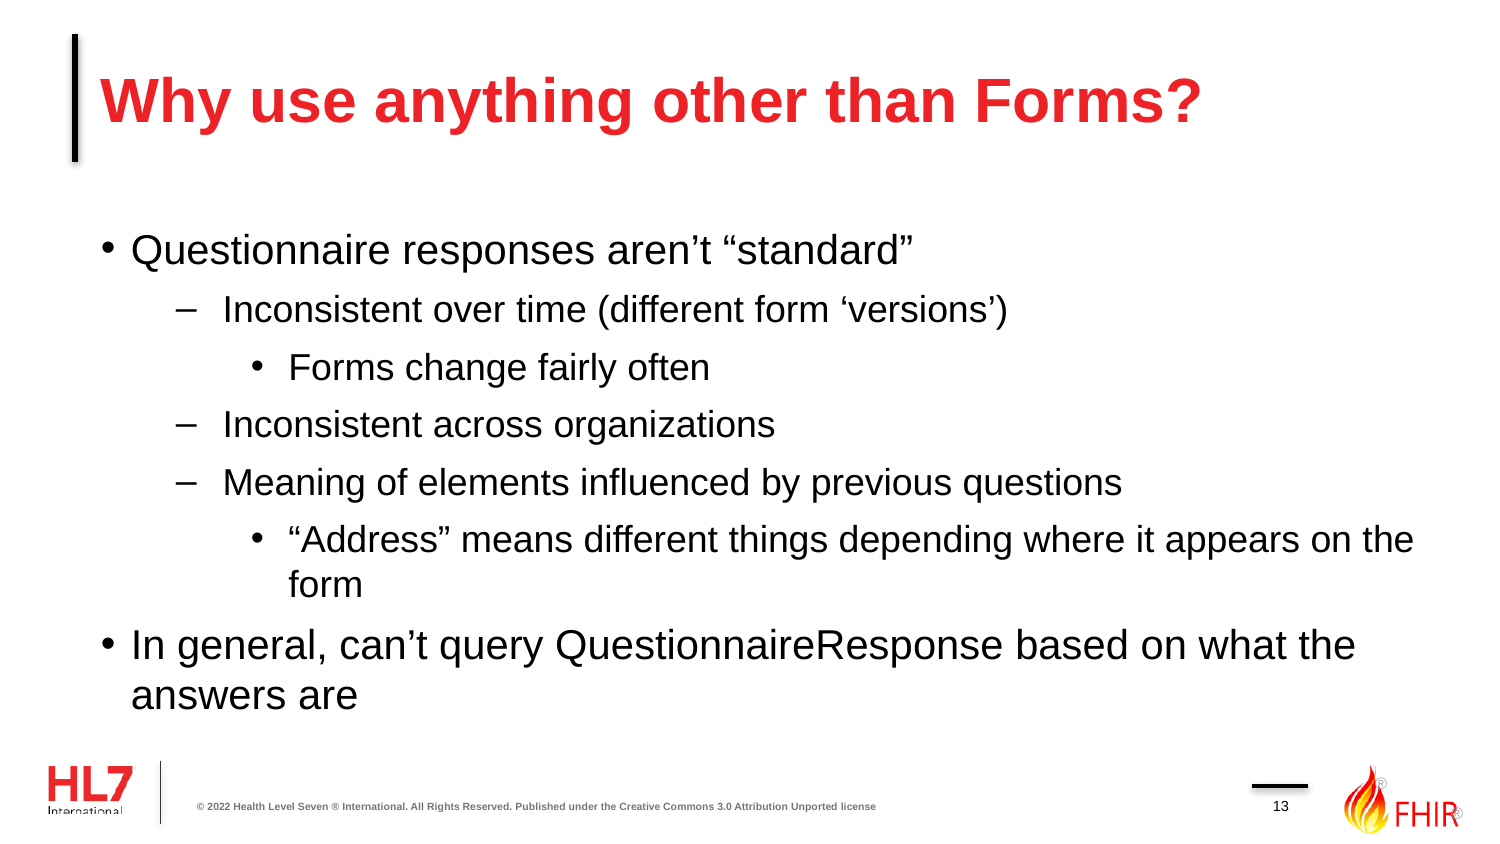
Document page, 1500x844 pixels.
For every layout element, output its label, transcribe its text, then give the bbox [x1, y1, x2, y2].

footer © 2022 Health Level Seven ® International. All Rights Reserved. Published under the Creative Commons 3.0 Attribution Unported license [196, 786, 941, 813]
picture [1339, 760, 1463, 837]
list Questionnaire responses aren’t “standard” Inconsistent over time (different form ‘versions’) Forms change fairly often Inconsistent across organizations Meaning of elements influenced by previous questions “Address” means different things depending where it appears on the form In general, can’t query QuestionnaireResponse based on what the answers are [100, 222, 1451, 731]
title Why use anything other than Forms? [100, 33, 1451, 163]
slide_number 13 [1258, 786, 1304, 814]
